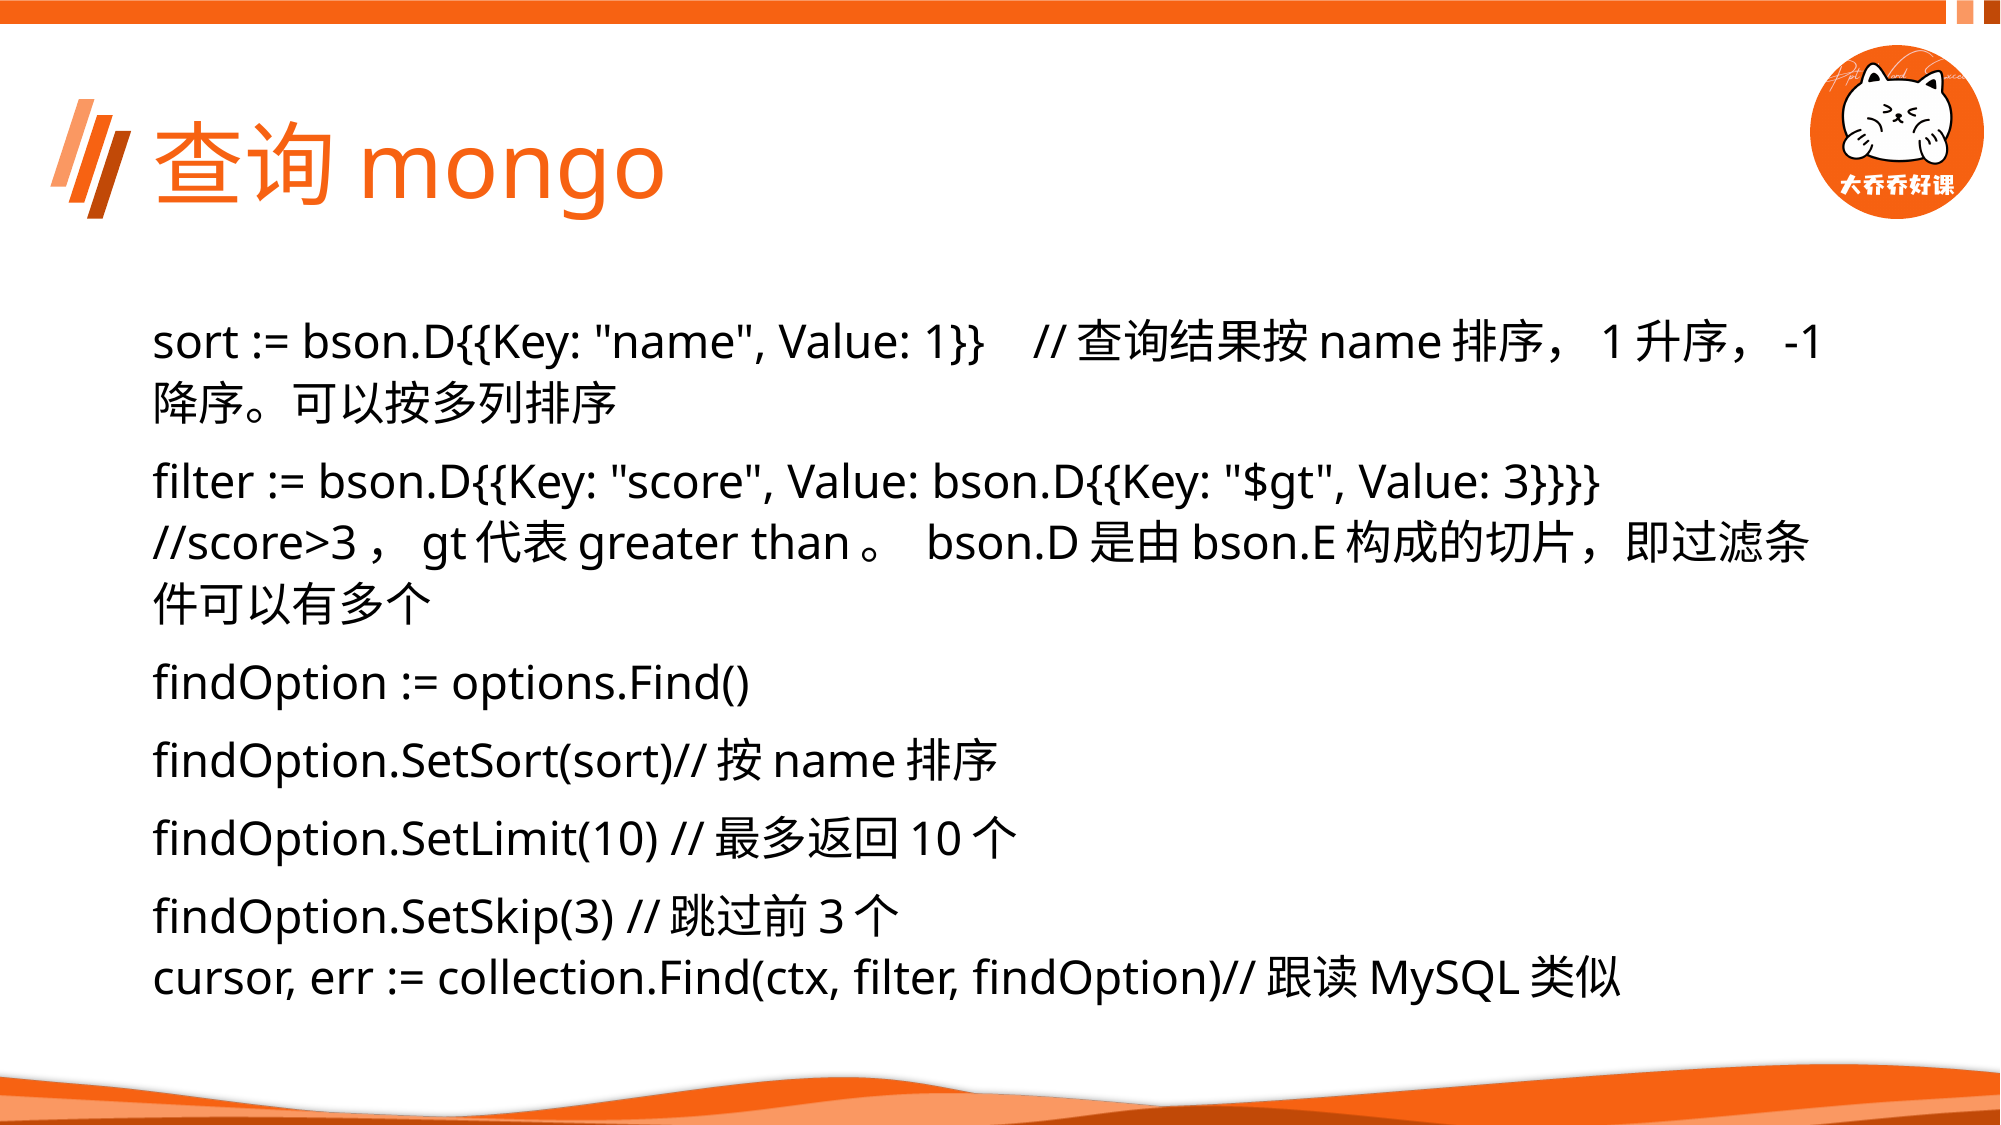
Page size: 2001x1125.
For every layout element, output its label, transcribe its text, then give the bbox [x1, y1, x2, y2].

picture [1849, 45, 1984, 219]
picture [0, 1053, 2000, 1125]
list sort := bson.D{{Key: "name", Value: 1}} //查询结果按name排序，1升序，-1降序。可以按多列排序 filter := bson.D{{Key: "score", Value: bson.D{{Key: "$gt", Value: 3}}}} //score>3，gt代表greater than。 bson.D是由bson.E构成的切片，即过滤条件可以有多个 findOption := options.Find() findOption.SetSort(sort)//按name排序 findOption.SetLimit(10) //最多返回10个 findOption.SetSkip(3) //跳过前3个 cursor, err := collection.Find(ctx, filter, findOption)//跟读MySQL类似 [137, 299, 1863, 1014]
title 查询mongo [137, 59, 1863, 278]
